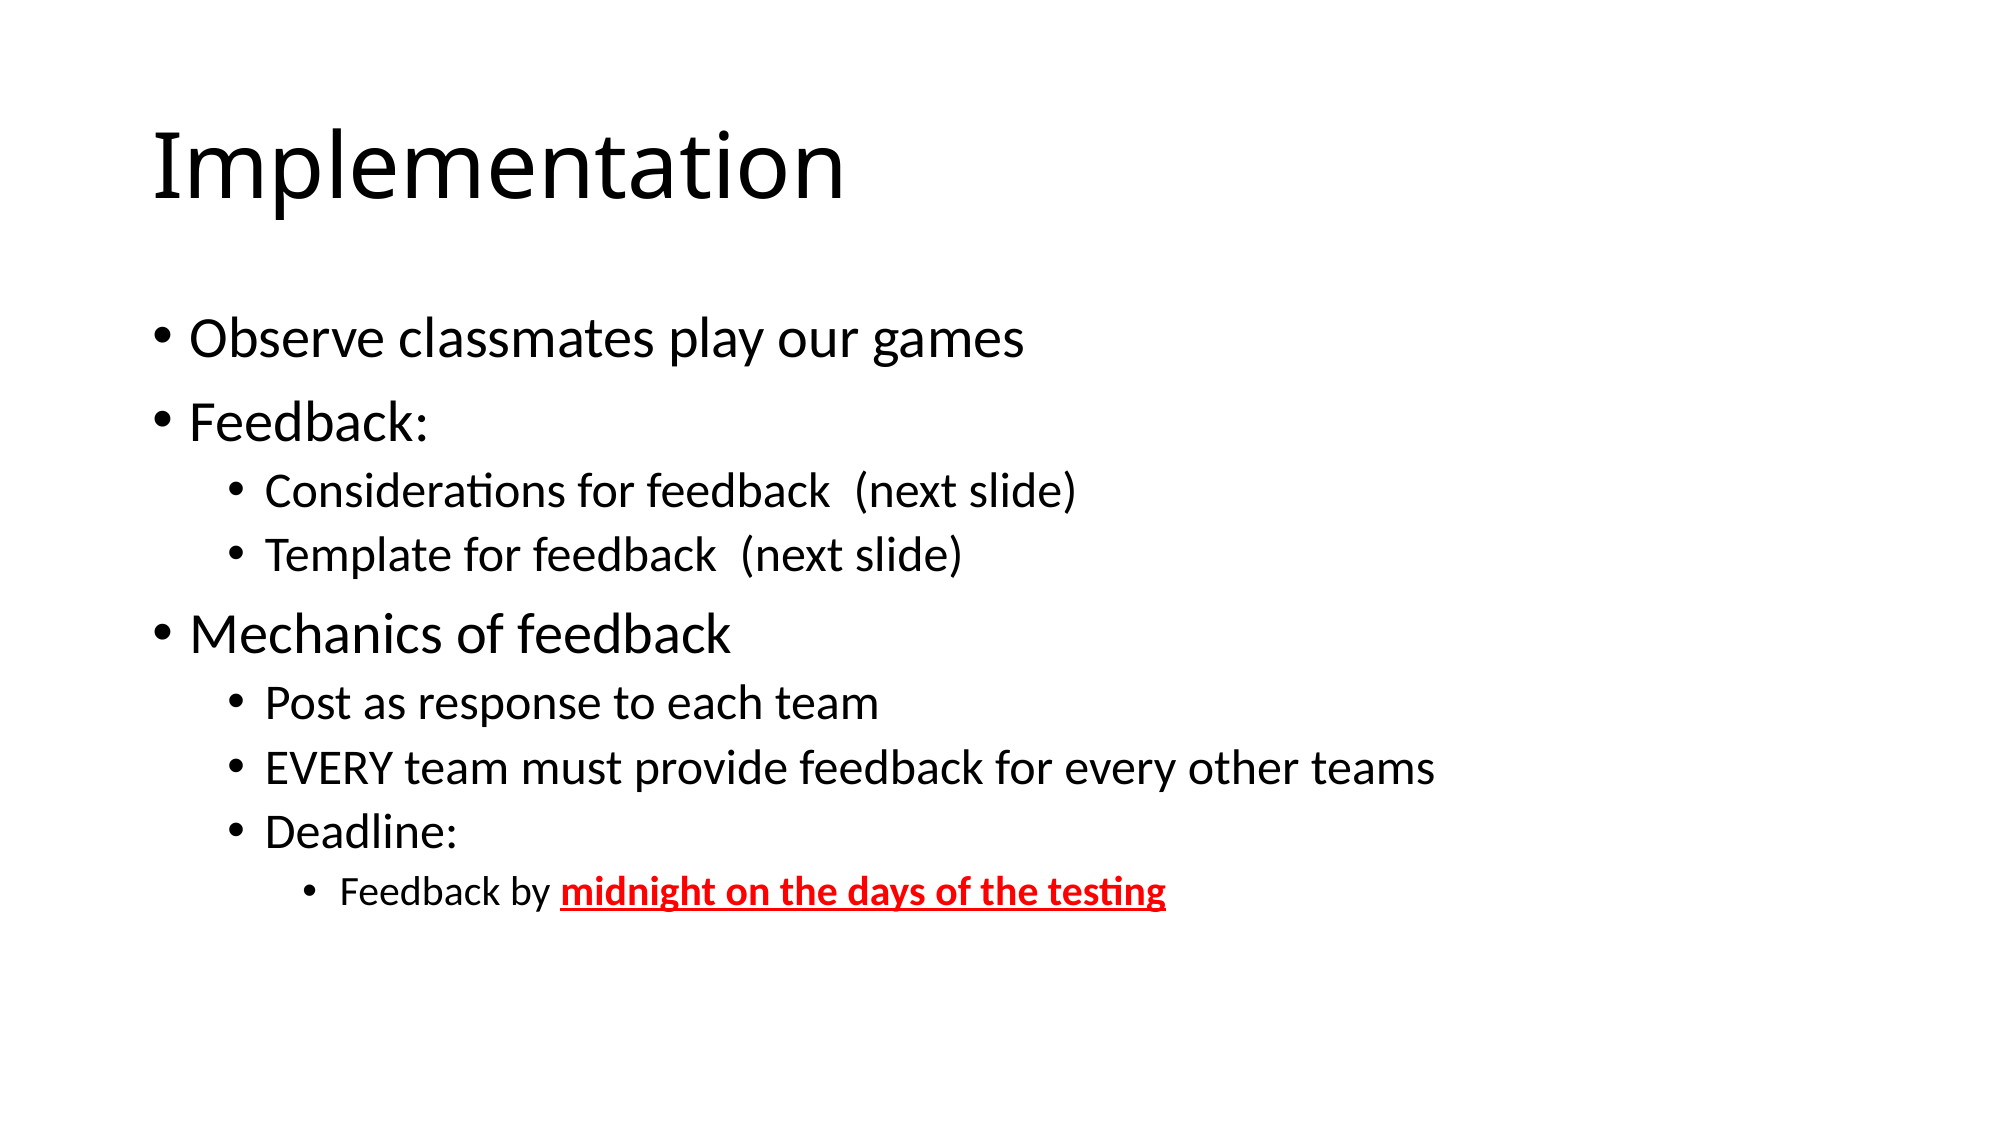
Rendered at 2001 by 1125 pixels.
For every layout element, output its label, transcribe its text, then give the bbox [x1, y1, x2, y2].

title Implementation [137, 59, 1863, 278]
list Observe classmates play our games Feedback: Considerations for feedback (next slide) Template for feedback (next slide) Mechanics of feedback Post as response to each team EVERY team must provide feedback for every other teams Deadline: Feedback by midnight on the days of the testing [137, 299, 1863, 1014]
